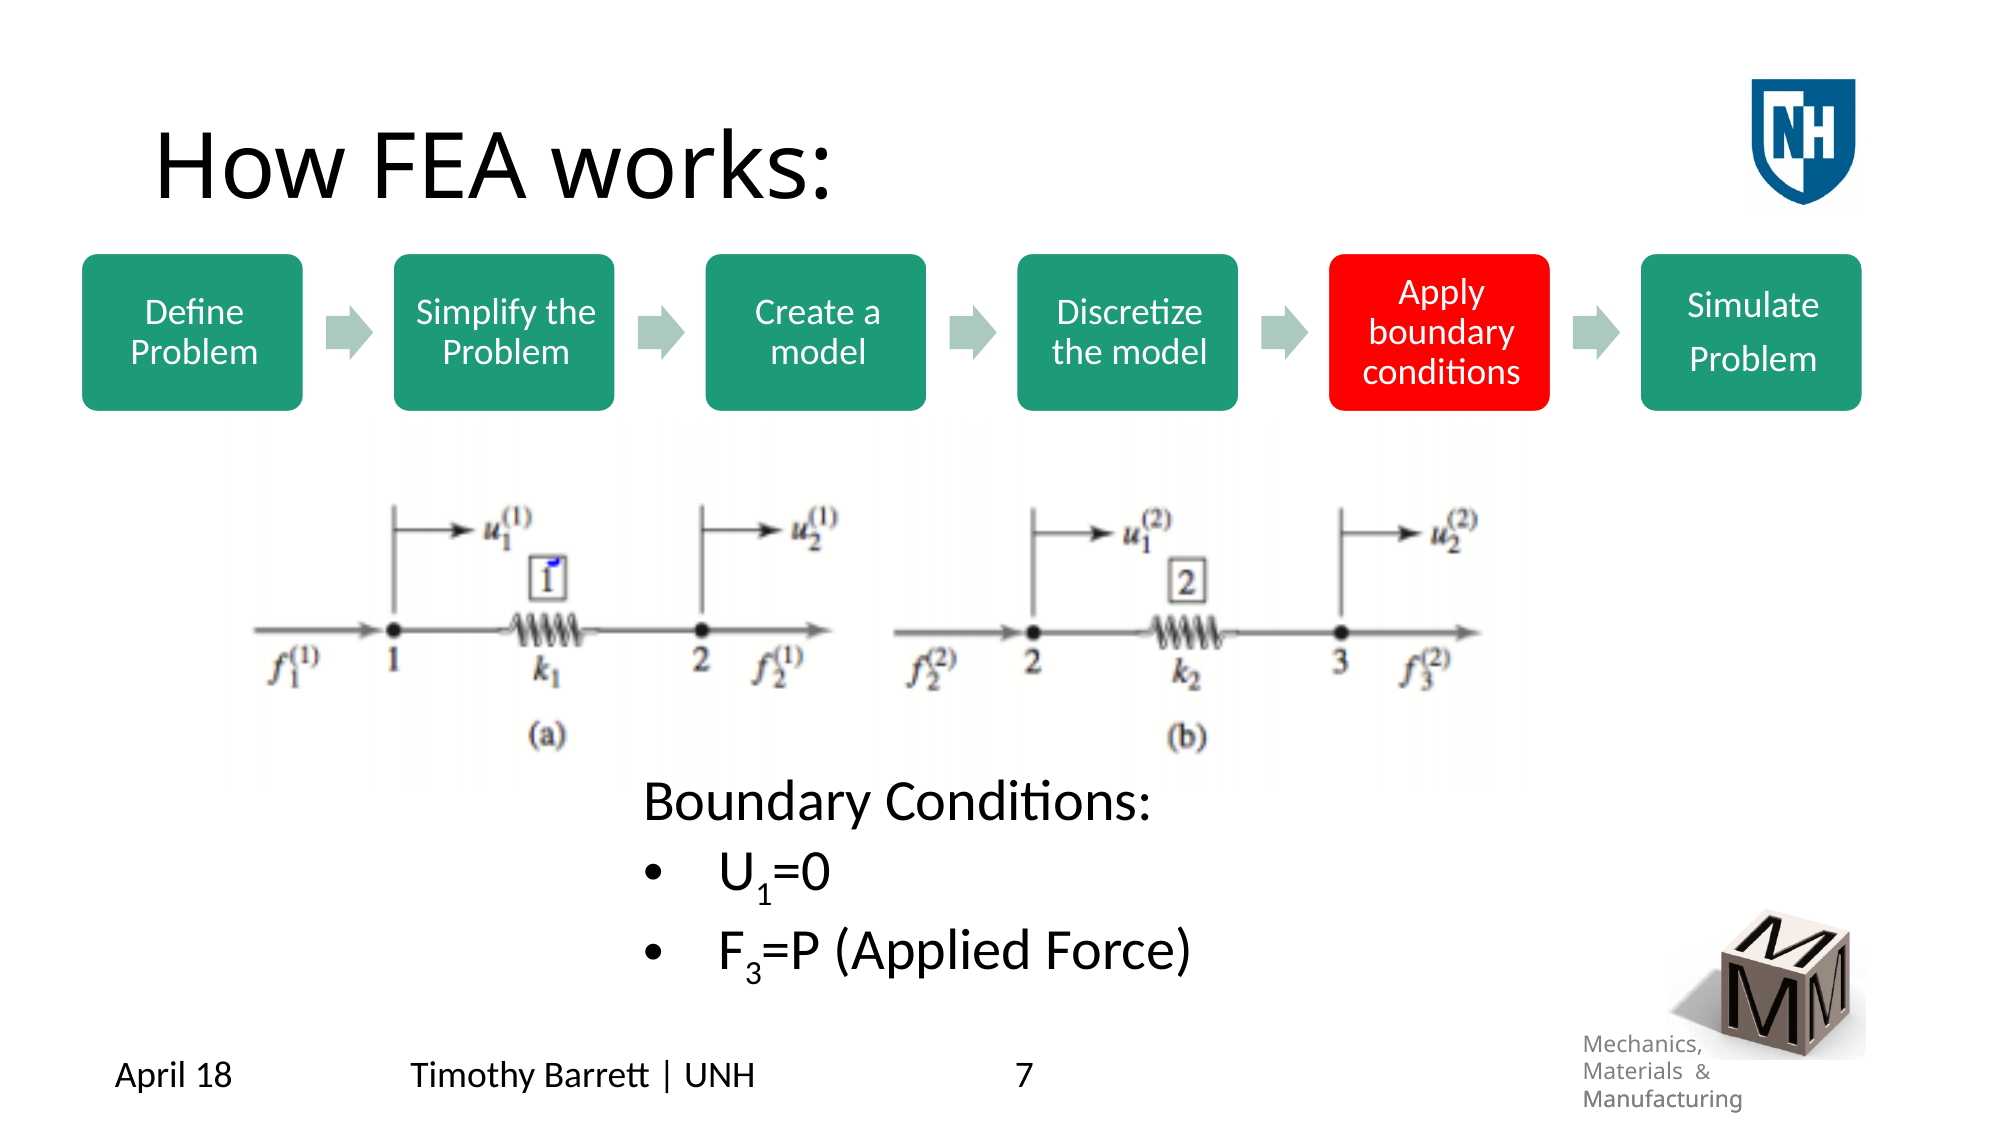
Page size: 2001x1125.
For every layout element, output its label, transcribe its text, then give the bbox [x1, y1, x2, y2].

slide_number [99, 1042, 336, 1103]
picture [1665, 898, 1866, 1060]
title How FEA works: [137, 59, 1863, 117]
slide_number 7 [999, 1042, 1090, 1103]
picture [217, 422, 1577, 788]
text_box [81, 117, 1863, 548]
footer Timothy Barrett | UNH [395, 1042, 973, 1103]
text_box Boundary Conditions: U1=0 F3=P (Applied Force) [628, 788, 1209, 999]
